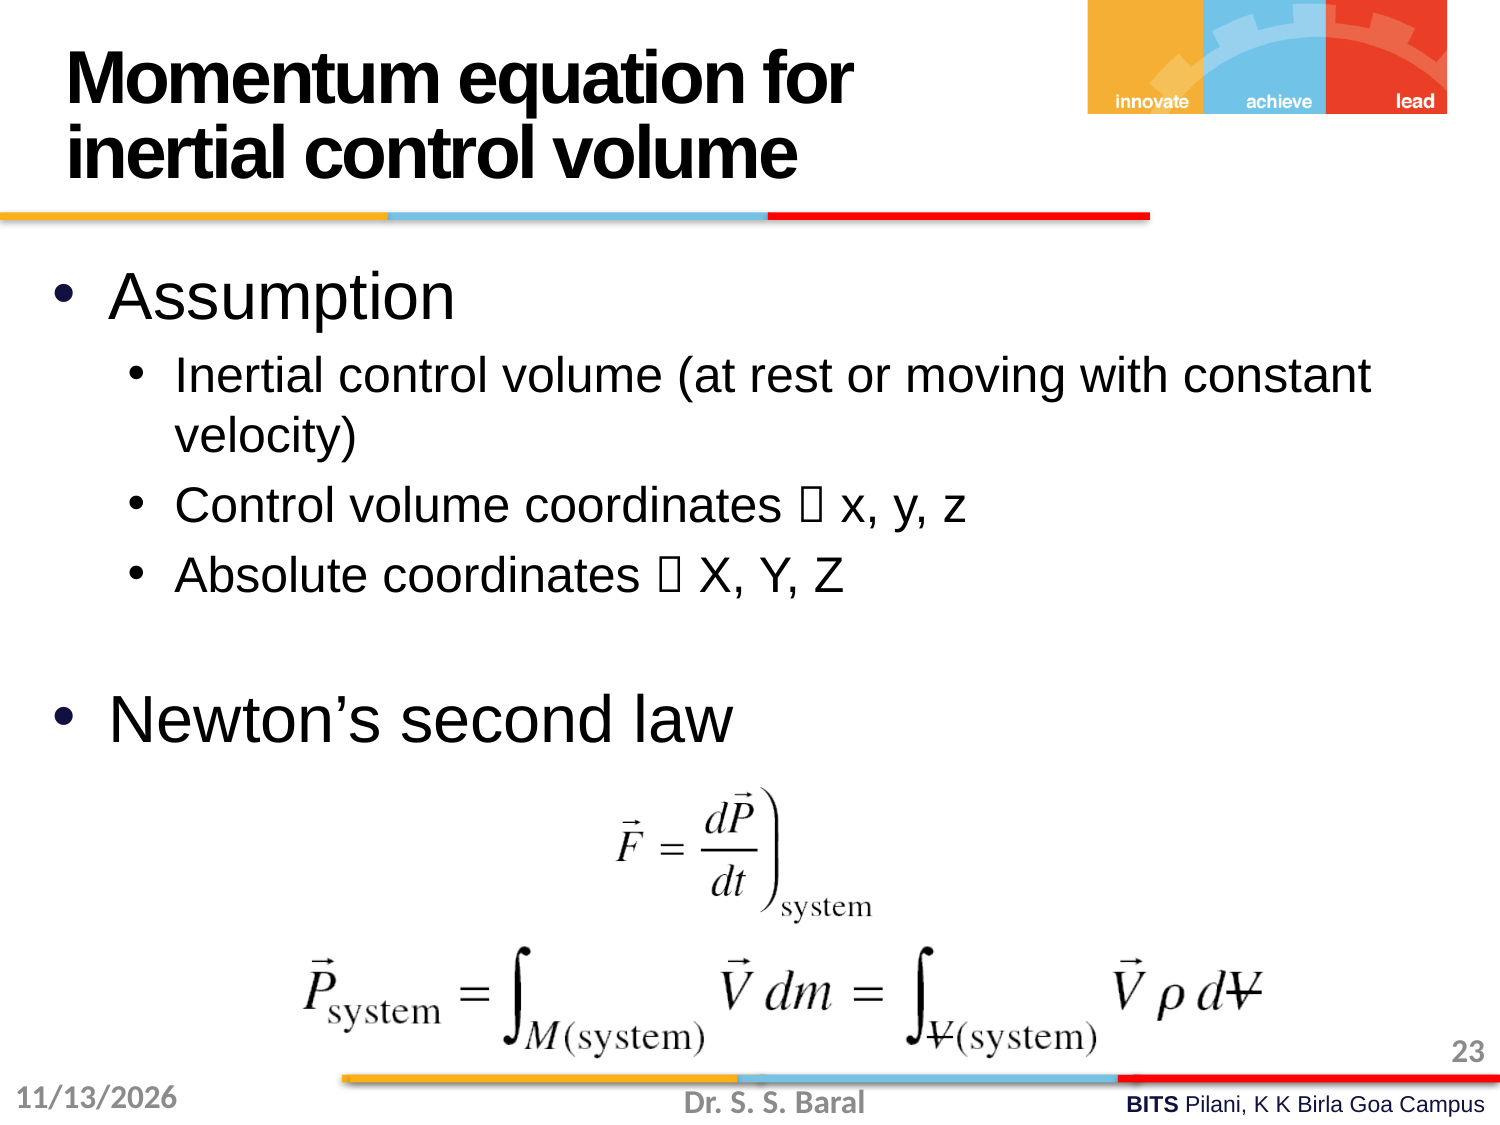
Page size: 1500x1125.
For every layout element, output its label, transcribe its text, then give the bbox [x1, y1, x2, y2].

list Momentum equation for inertial control volume [50, 24, 1088, 213]
picture [1087, 0, 1448, 114]
footer Dr. S. S. Baral [512, 1077, 1038, 1125]
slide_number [0, 1065, 263, 1125]
list Assumption Inertial control volume (at rest or moving with constant velocity) Control volume coordinates  x, y, z Absolute coordinates  X, Y, Z Newton’s second law [37, 245, 1450, 1063]
picture [612, 787, 876, 927]
picture [299, 937, 1274, 1068]
slide_number 23 [1412, 1025, 1500, 1073]
